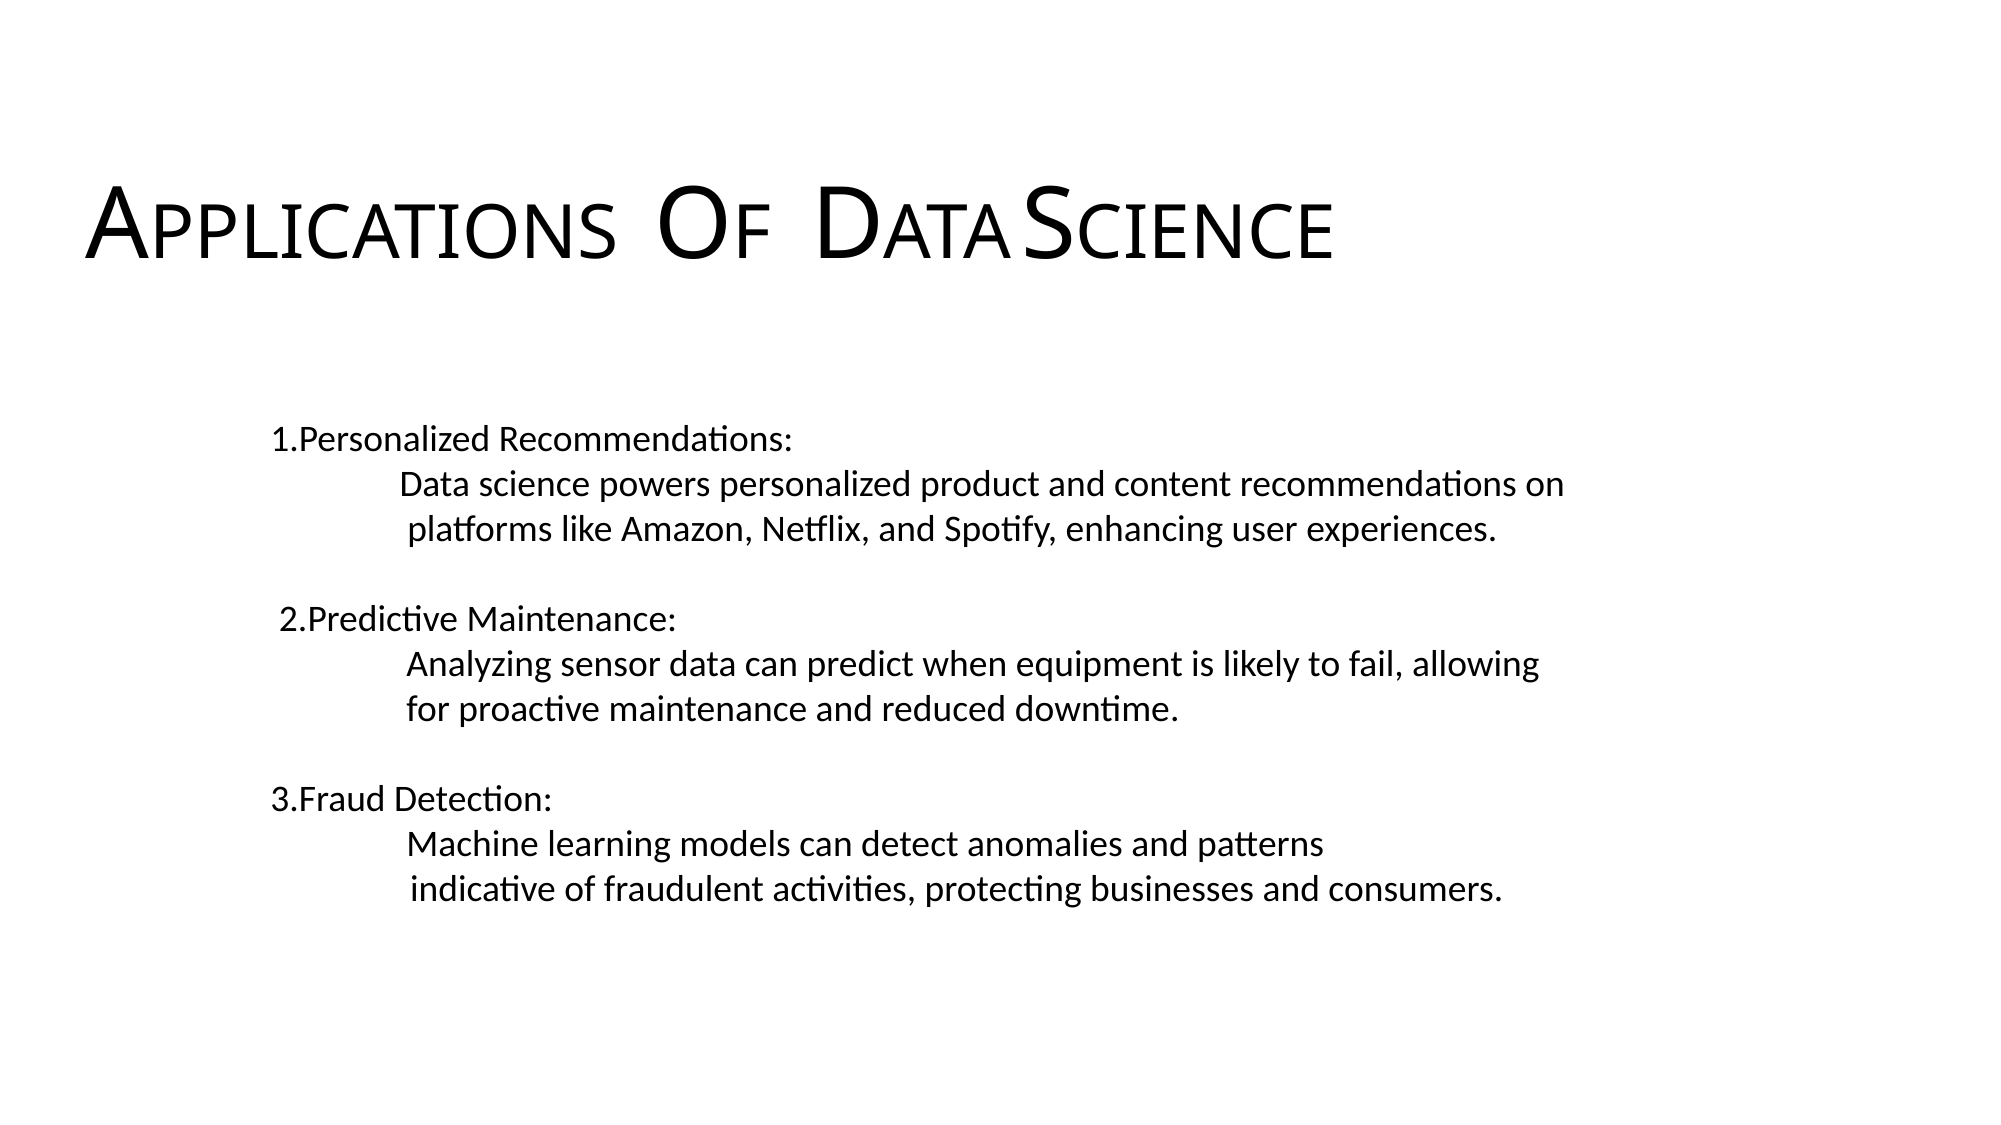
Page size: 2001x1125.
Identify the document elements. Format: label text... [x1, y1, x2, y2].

text_box APPLICATIONS OF DATA SCIENCE [70, 151, 1592, 287]
text_box 1.Personalized Recommendations: Data science powers personalized product and content recommendations on platforms like Amazon, Netflix, and Spotify, enhancing user experiences. 2.Predictive Maintenance: Analyzing sensor data can predict when equipment is likely to fail, allowing for proactive maintenance and reduced downtime. 3.Fraud Detection: Machine learning models can detect anomalies and patterns indicative of fraudulent activities, protecting businesses and consumers. [255, 407, 1660, 917]
